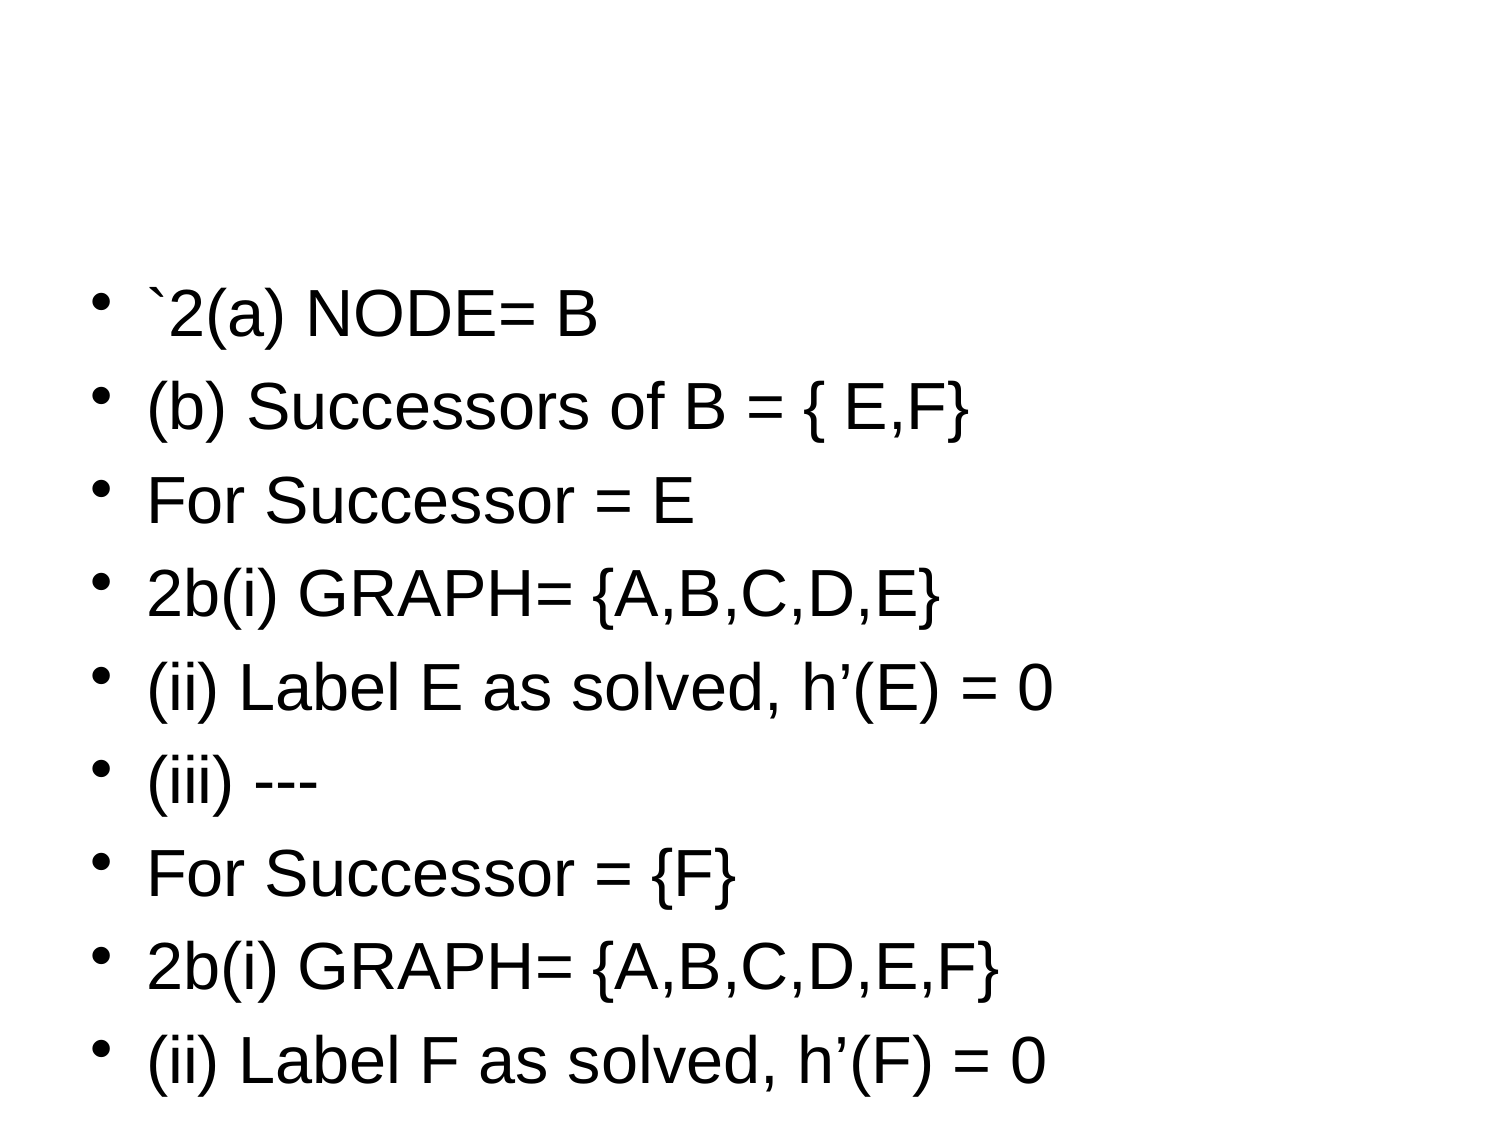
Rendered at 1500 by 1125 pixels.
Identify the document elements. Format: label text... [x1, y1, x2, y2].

list `2(a) NODE= B (b) Successors of B = { E,F} For Successor = E 2b(i) GRAPH= {A,B,C,D,E} (ii) Label E as solved, h’(E) = 0 (iii) --- For Successor = {F} 2b(i) GRAPH= {A,B,C,D,E,F} (ii) Label F as solved, h’(F) = 0 [75, 262, 1425, 1005]
